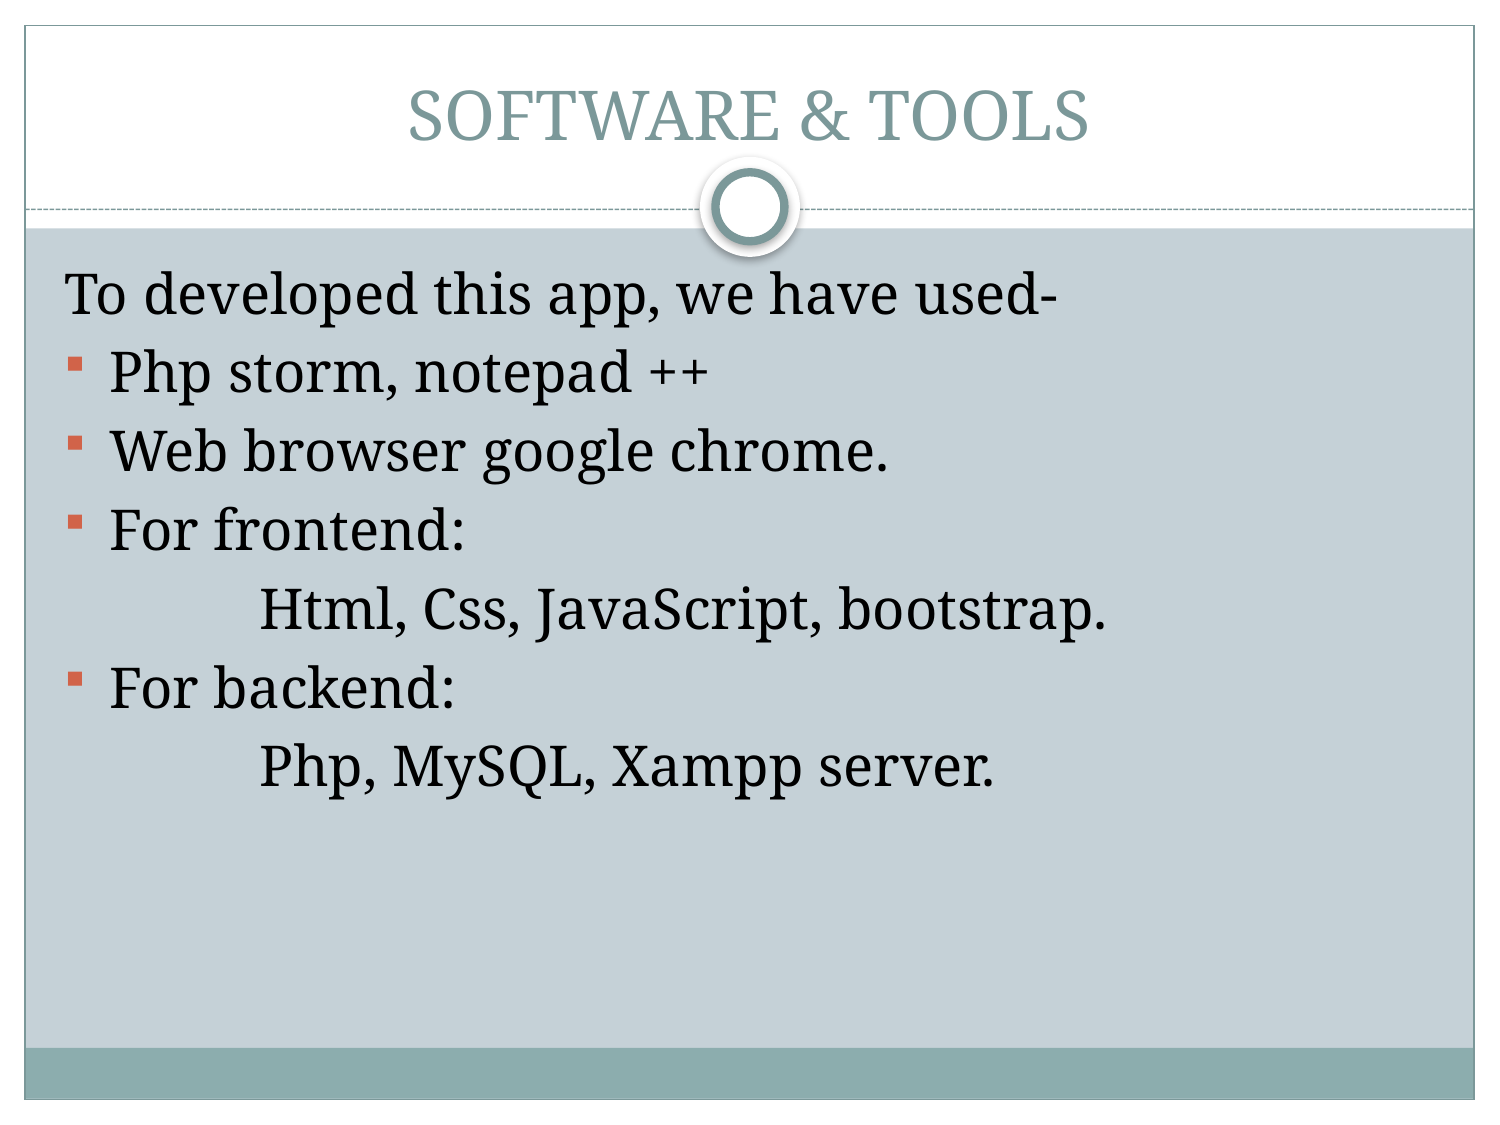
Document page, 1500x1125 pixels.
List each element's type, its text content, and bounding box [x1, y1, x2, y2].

title SOFTWARE & TOOLS [49, 37, 1450, 162]
list To developed this app, we have used- Php storm, notepad ++ Web browser google chrome. For frontend: Html, Css, JavaScript, bootstrap. For backend: Php, MySQL, Xampp server. [49, 250, 1445, 1001]
